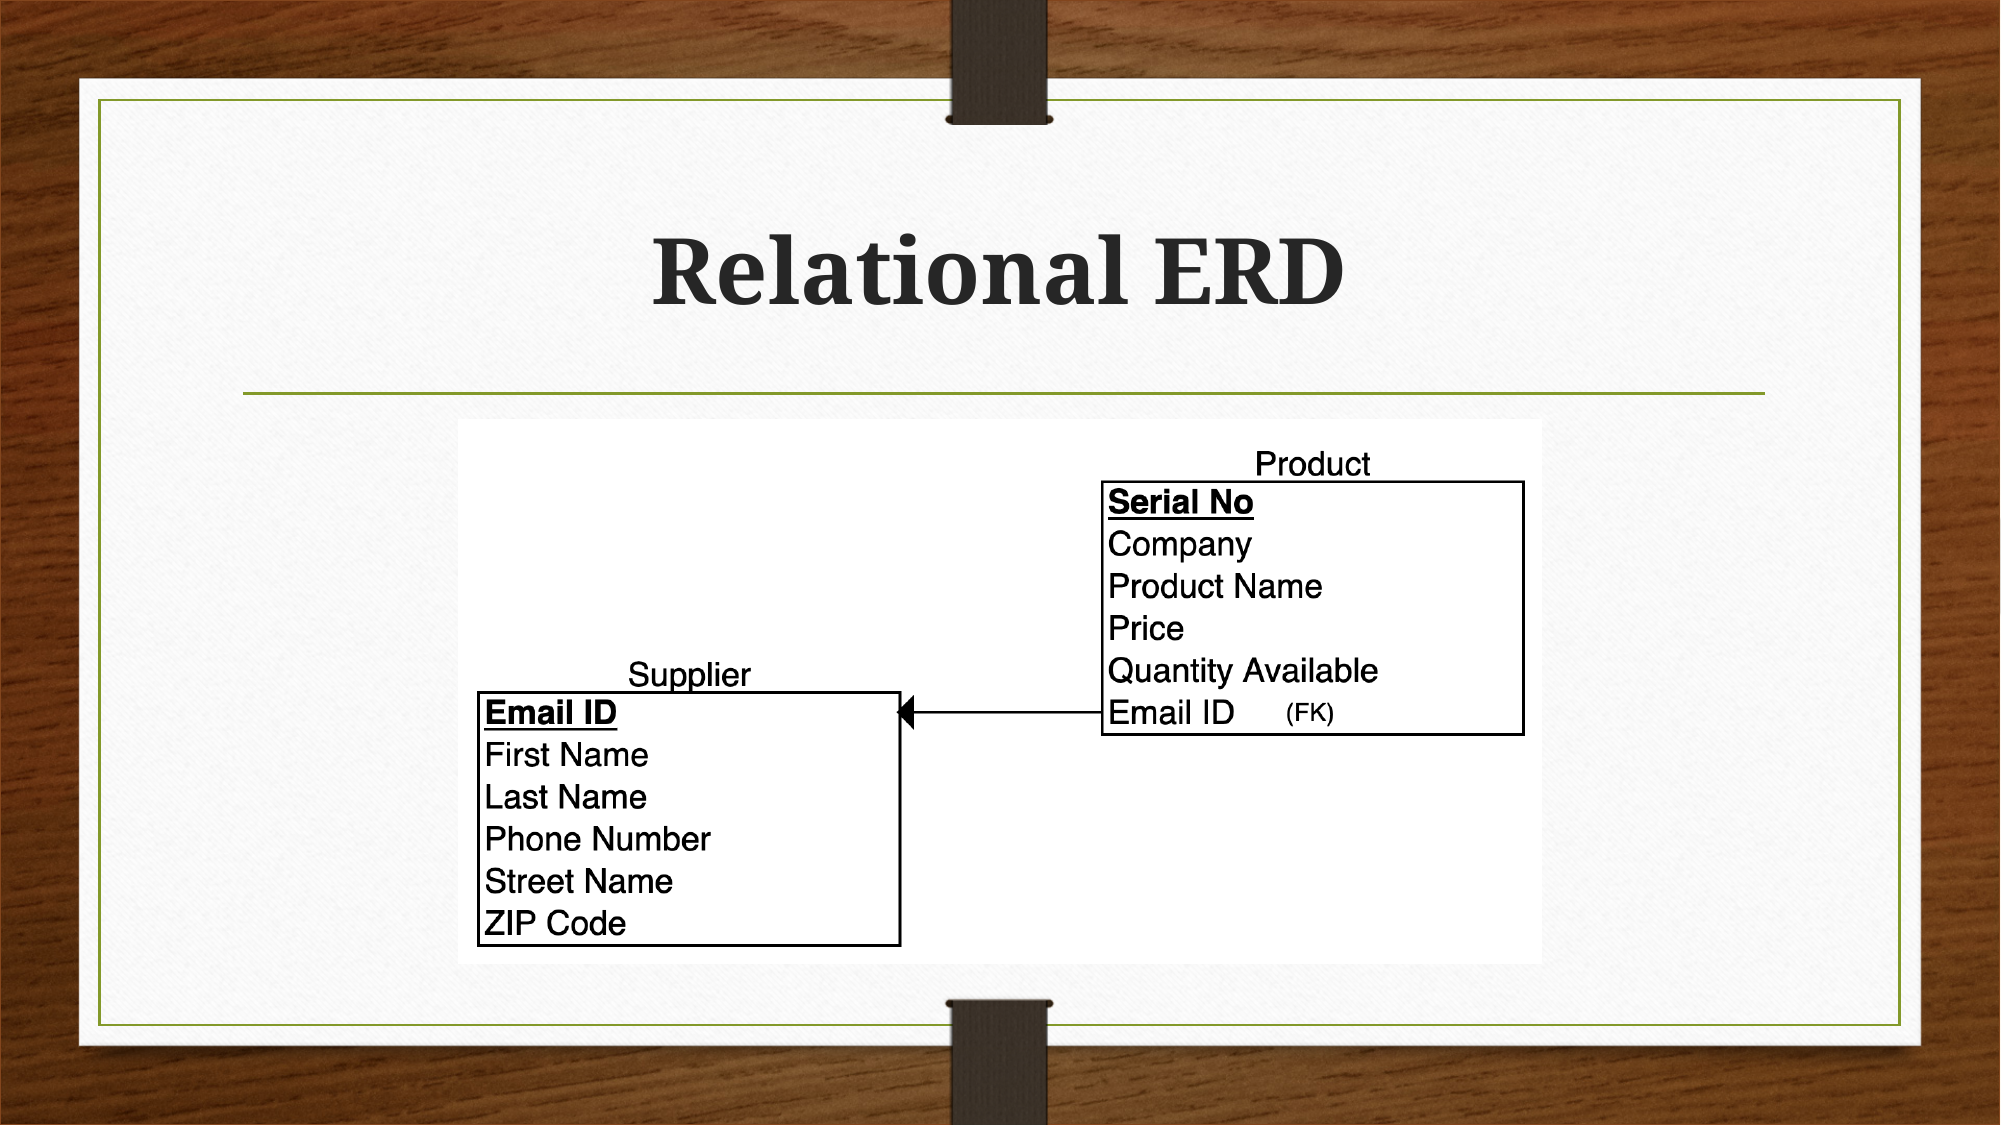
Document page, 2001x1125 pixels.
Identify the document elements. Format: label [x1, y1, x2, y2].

text_box [0, 0, 2000, 1125]
list [458, 419, 1542, 964]
